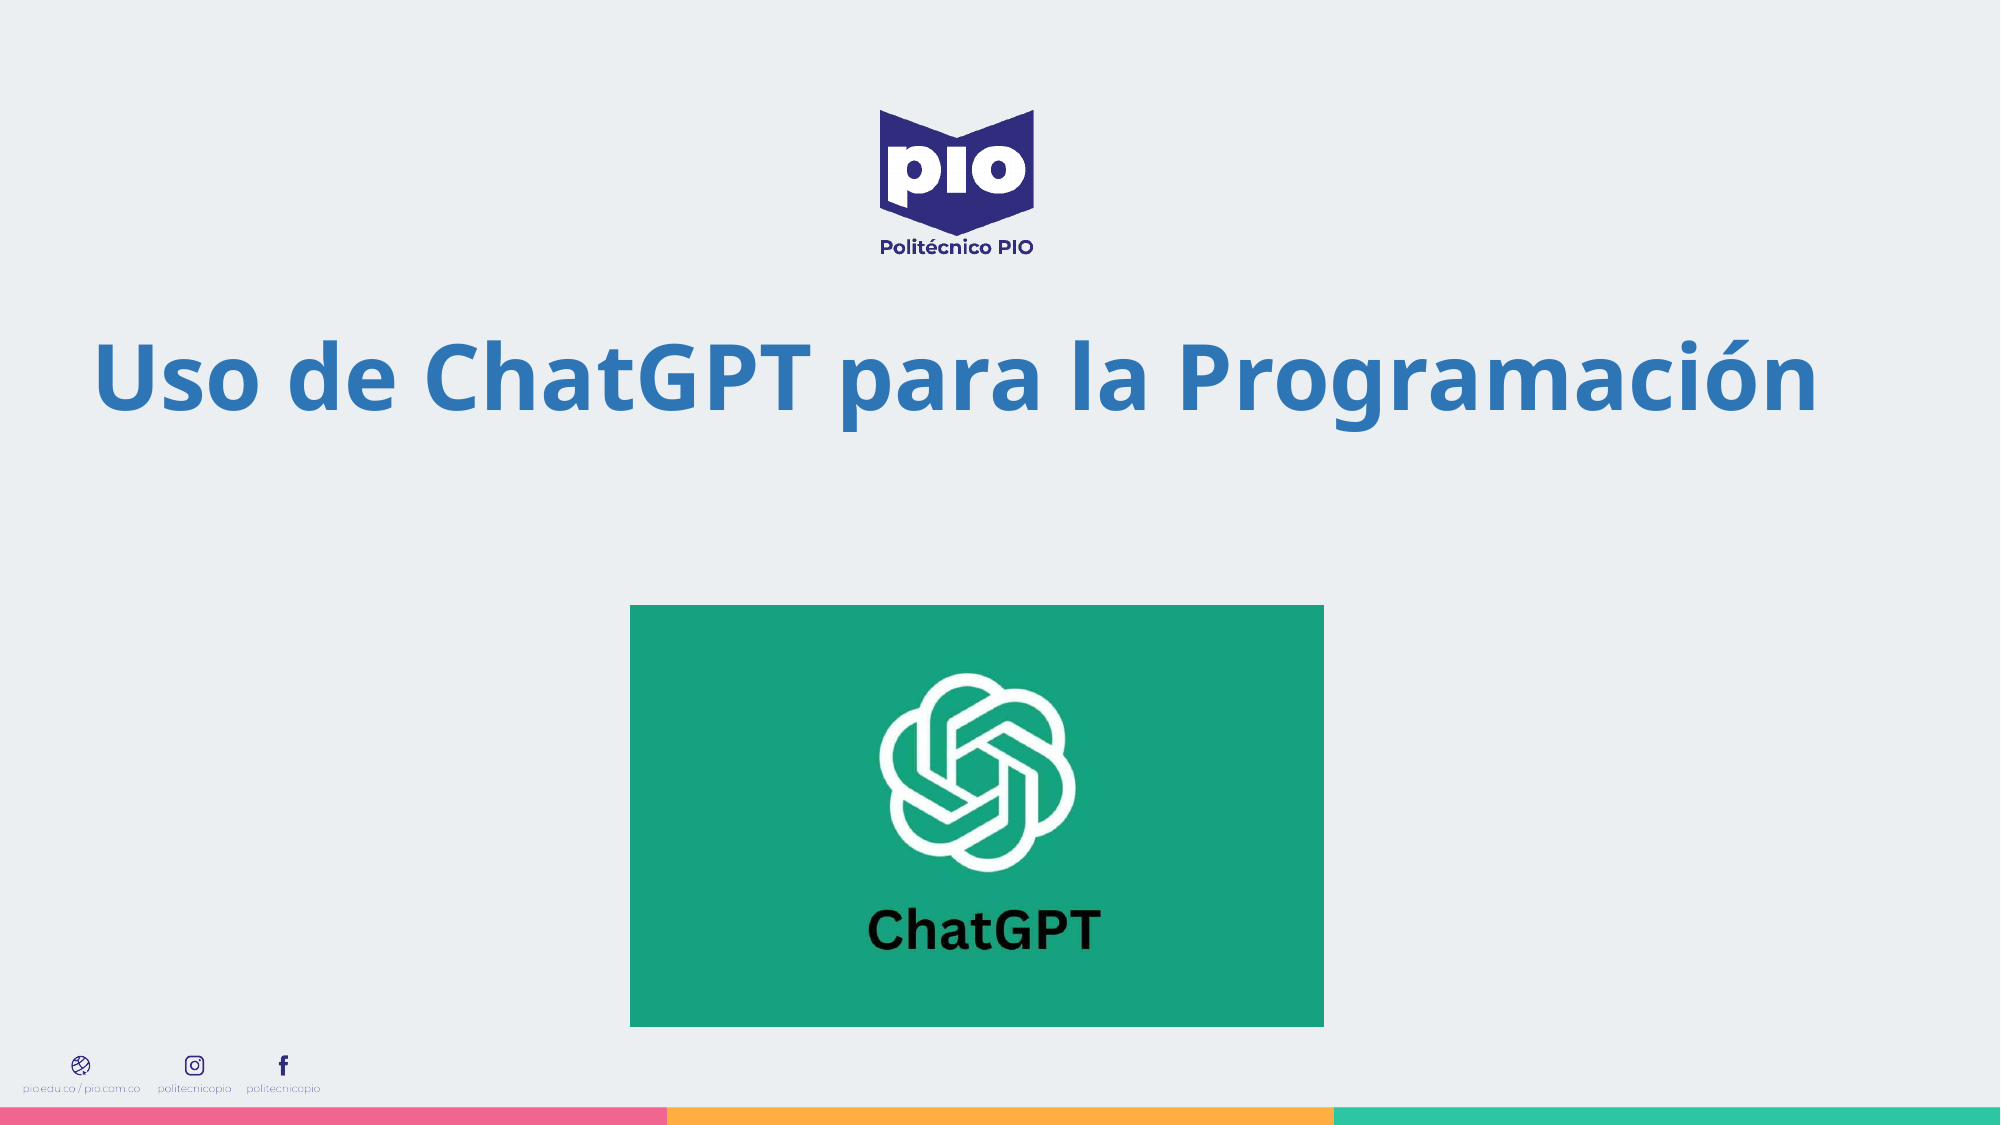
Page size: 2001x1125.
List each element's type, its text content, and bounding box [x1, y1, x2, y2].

picture [0, 0, 2001, 1125]
text_box Uso de ChatGPT para la Programación [45, 311, 1868, 436]
